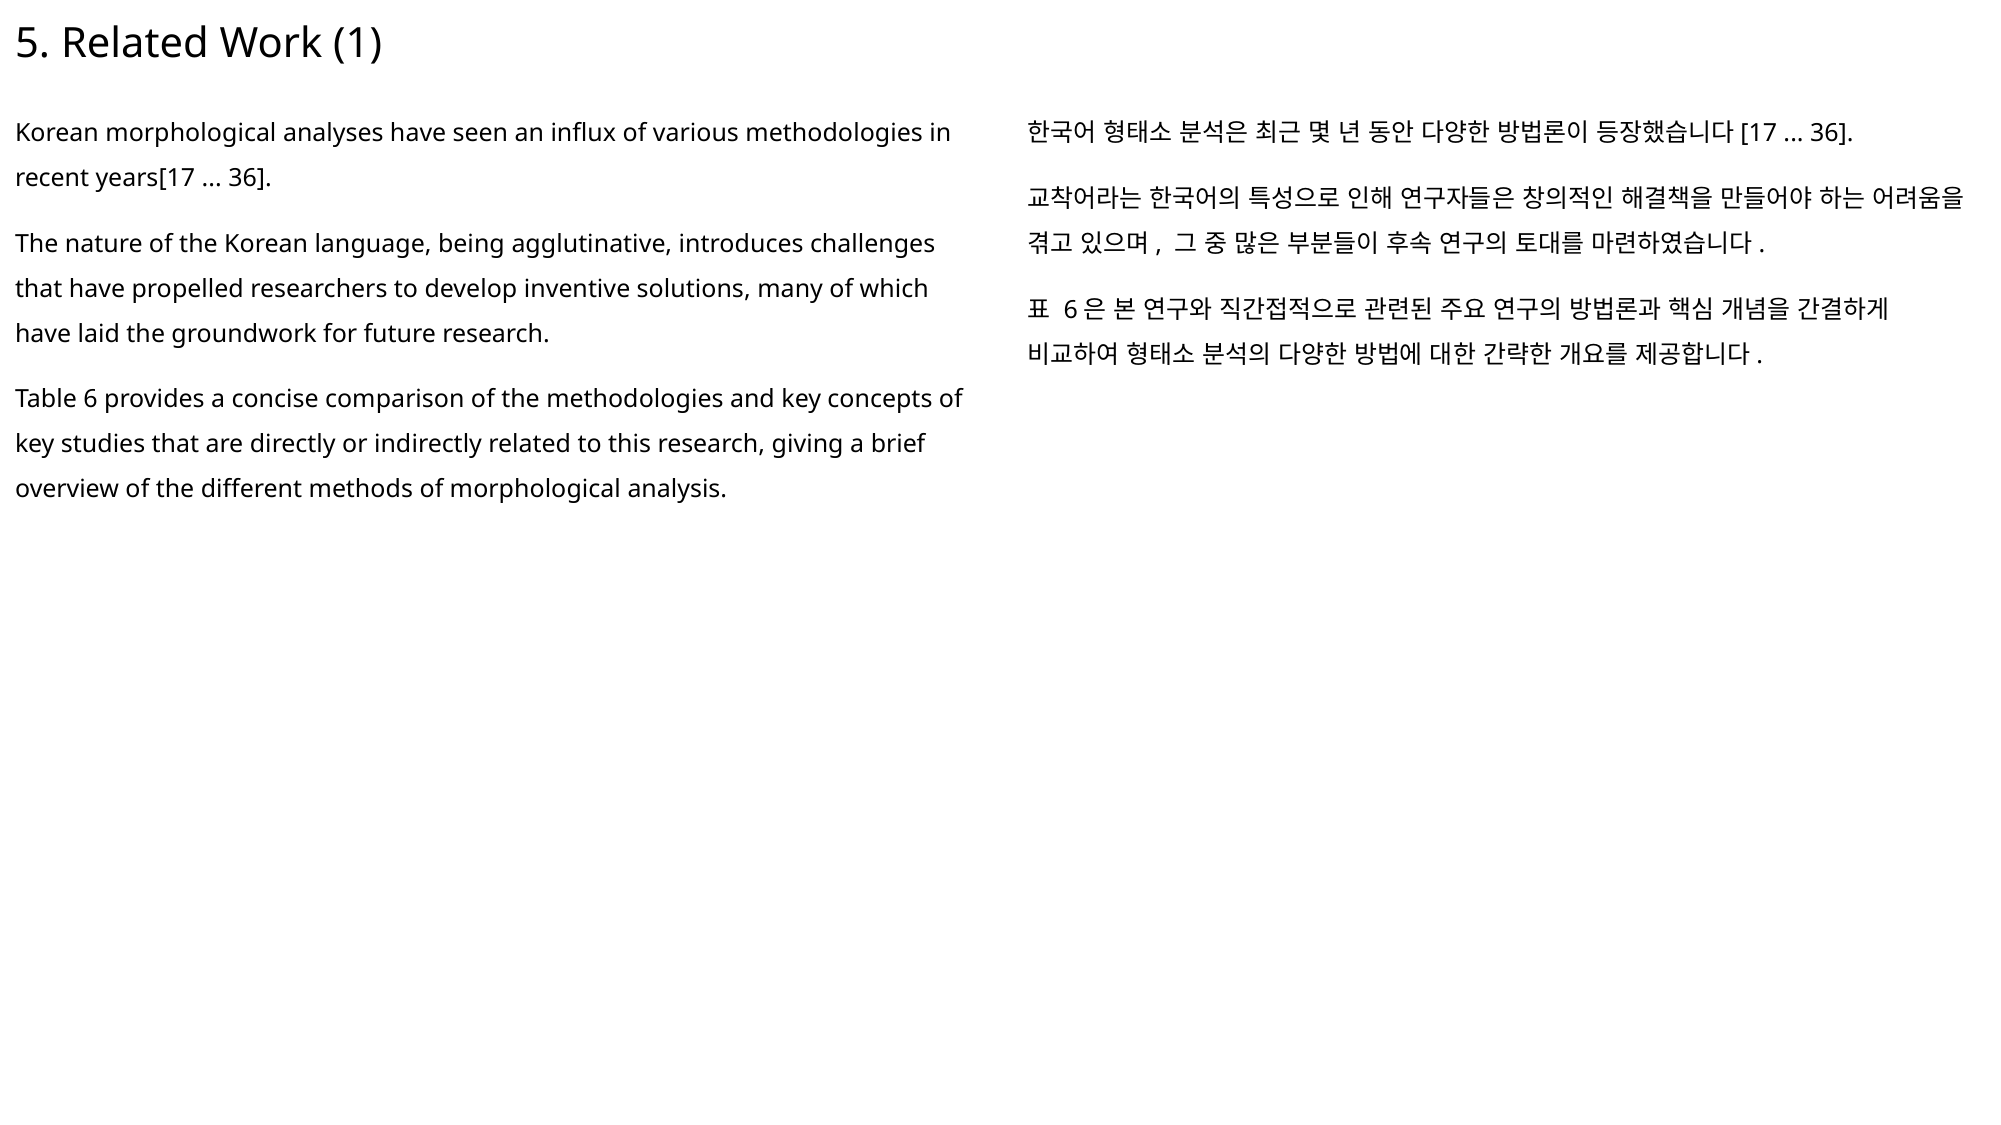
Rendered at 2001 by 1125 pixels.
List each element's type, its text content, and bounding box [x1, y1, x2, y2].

list Korean morphological analyses have seen an influx of various methodologies in recent years[17 ... 36]. The nature of the Korean language, being agglutinative, introduces challenges that have propelled researchers to develop inventive solutions, many of which have laid the groundwork for future research. Table 6 provides a concise comparison of the methodologies and key concepts of key studies that are directly or indirectly related to this research, giving a brief overview of the different methods of morphological analysis. [0, 94, 984, 1125]
title 5. Related Work (1) [0, 0, 2000, 89]
list 한국어 형태소 분석은 최근 몇 년 동안 다양한 방법론이 등장했습니다[17 ... 36]. 교착어라는 한국어의 특성으로 인해 연구자들은 창의적인 해결책을 만들어야 하는 어려움을 겪고 있으며, 그 중 많은 부분들이 후속 연구의 토대를 마련하였습니다. 표 6은 본 연구와 직간접적으로 관련된 주요 연구의 방법론과 핵심 개념을 간결하게 비교하여 형태소 분석의 다양한 방법에 대한 간략한 개요를 제공합니다. [1012, 94, 2000, 1125]
